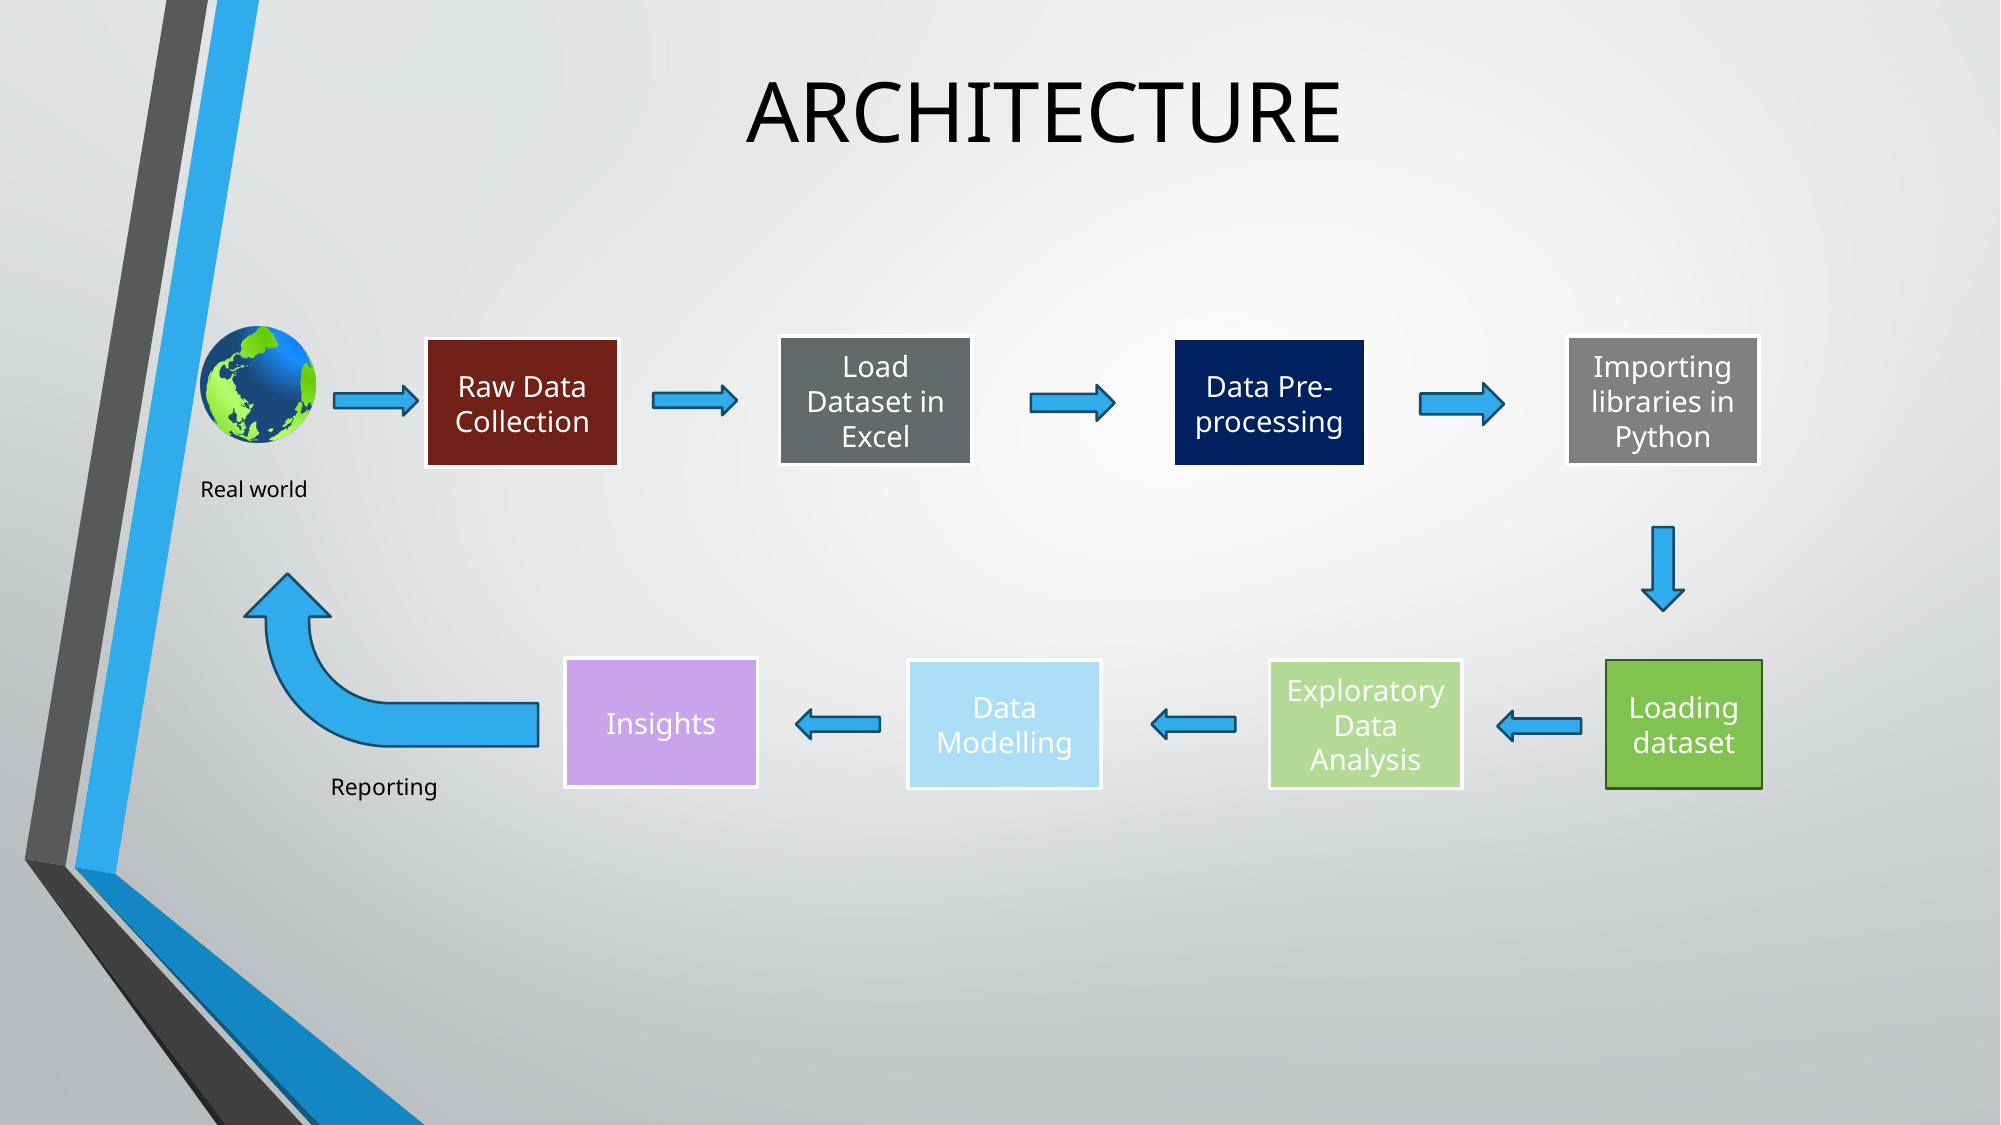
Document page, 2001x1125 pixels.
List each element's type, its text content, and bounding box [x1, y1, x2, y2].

text_box Insights [563, 656, 759, 789]
text_box Raw Data Collection [424, 337, 621, 469]
text_box Importing libraries in Python [1565, 334, 1761, 466]
text_box [332, 384, 419, 417]
text_box [1029, 383, 1116, 422]
text_box [1150, 708, 1237, 741]
text_box Real world [185, 468, 355, 510]
text_box Loading dataset [1605, 659, 1763, 790]
text_box Data Pre-processing [1171, 337, 1368, 469]
picture [199, 326, 317, 444]
text_box [1418, 381, 1505, 427]
text_box [651, 384, 738, 417]
title ARCHITECTURE [223, 25, 1867, 192]
text_box [243, 572, 540, 748]
text_box [1496, 709, 1583, 743]
text_box Data Modelling [906, 658, 1103, 790]
text_box Load Dataset in Excel [778, 334, 974, 466]
text_box Reporting [315, 765, 551, 808]
text_box [1640, 525, 1686, 612]
text_box [795, 708, 882, 741]
text_box Exploratory Data Analysis [1268, 658, 1464, 790]
